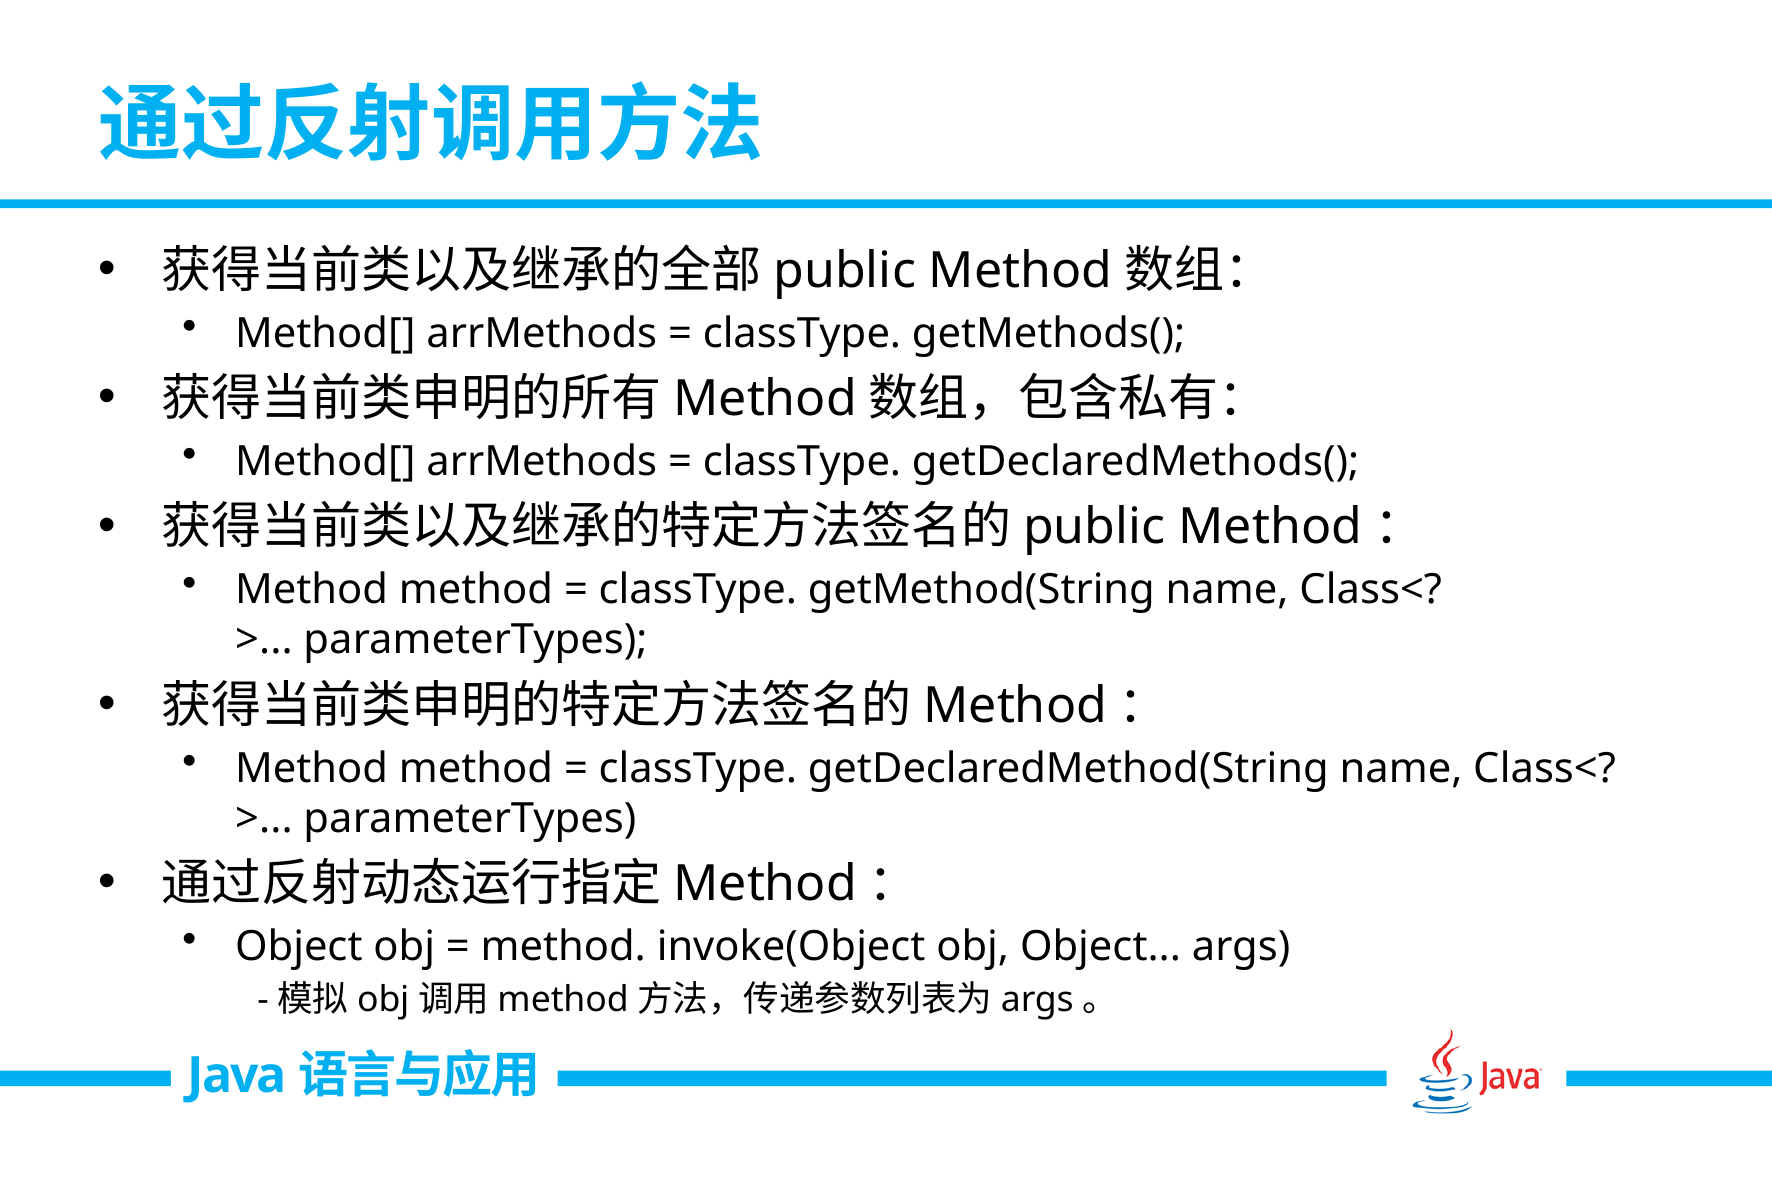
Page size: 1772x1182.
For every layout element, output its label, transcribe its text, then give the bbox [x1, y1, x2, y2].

title 通过反射调用方法 [80, 73, 1677, 168]
list 获得当前类以及继承的全部public Method数组： Method[] arrMethods = classType. getMethods(); 获得当前类申明的所有Method数组，包含私有： Method[] arrMethods = classType. getDeclaredMethods(); 获得当前类以及继承的特定方法签名的public Method： Method method = classType. getMethod(String name, Class<?>... parameterTypes); 获得当前类申明的特定方法签名的Method： Method method = classType. getDeclaredMethod(String name, Class<?>... parameterTypes) 通过反射动态运行指定Method： Object obj = method. invoke(Object obj, Object... args) -模拟obj调用method方法，传递参数列表为args。 [80, 228, 1677, 1009]
picture [1386, 1019, 1567, 1117]
